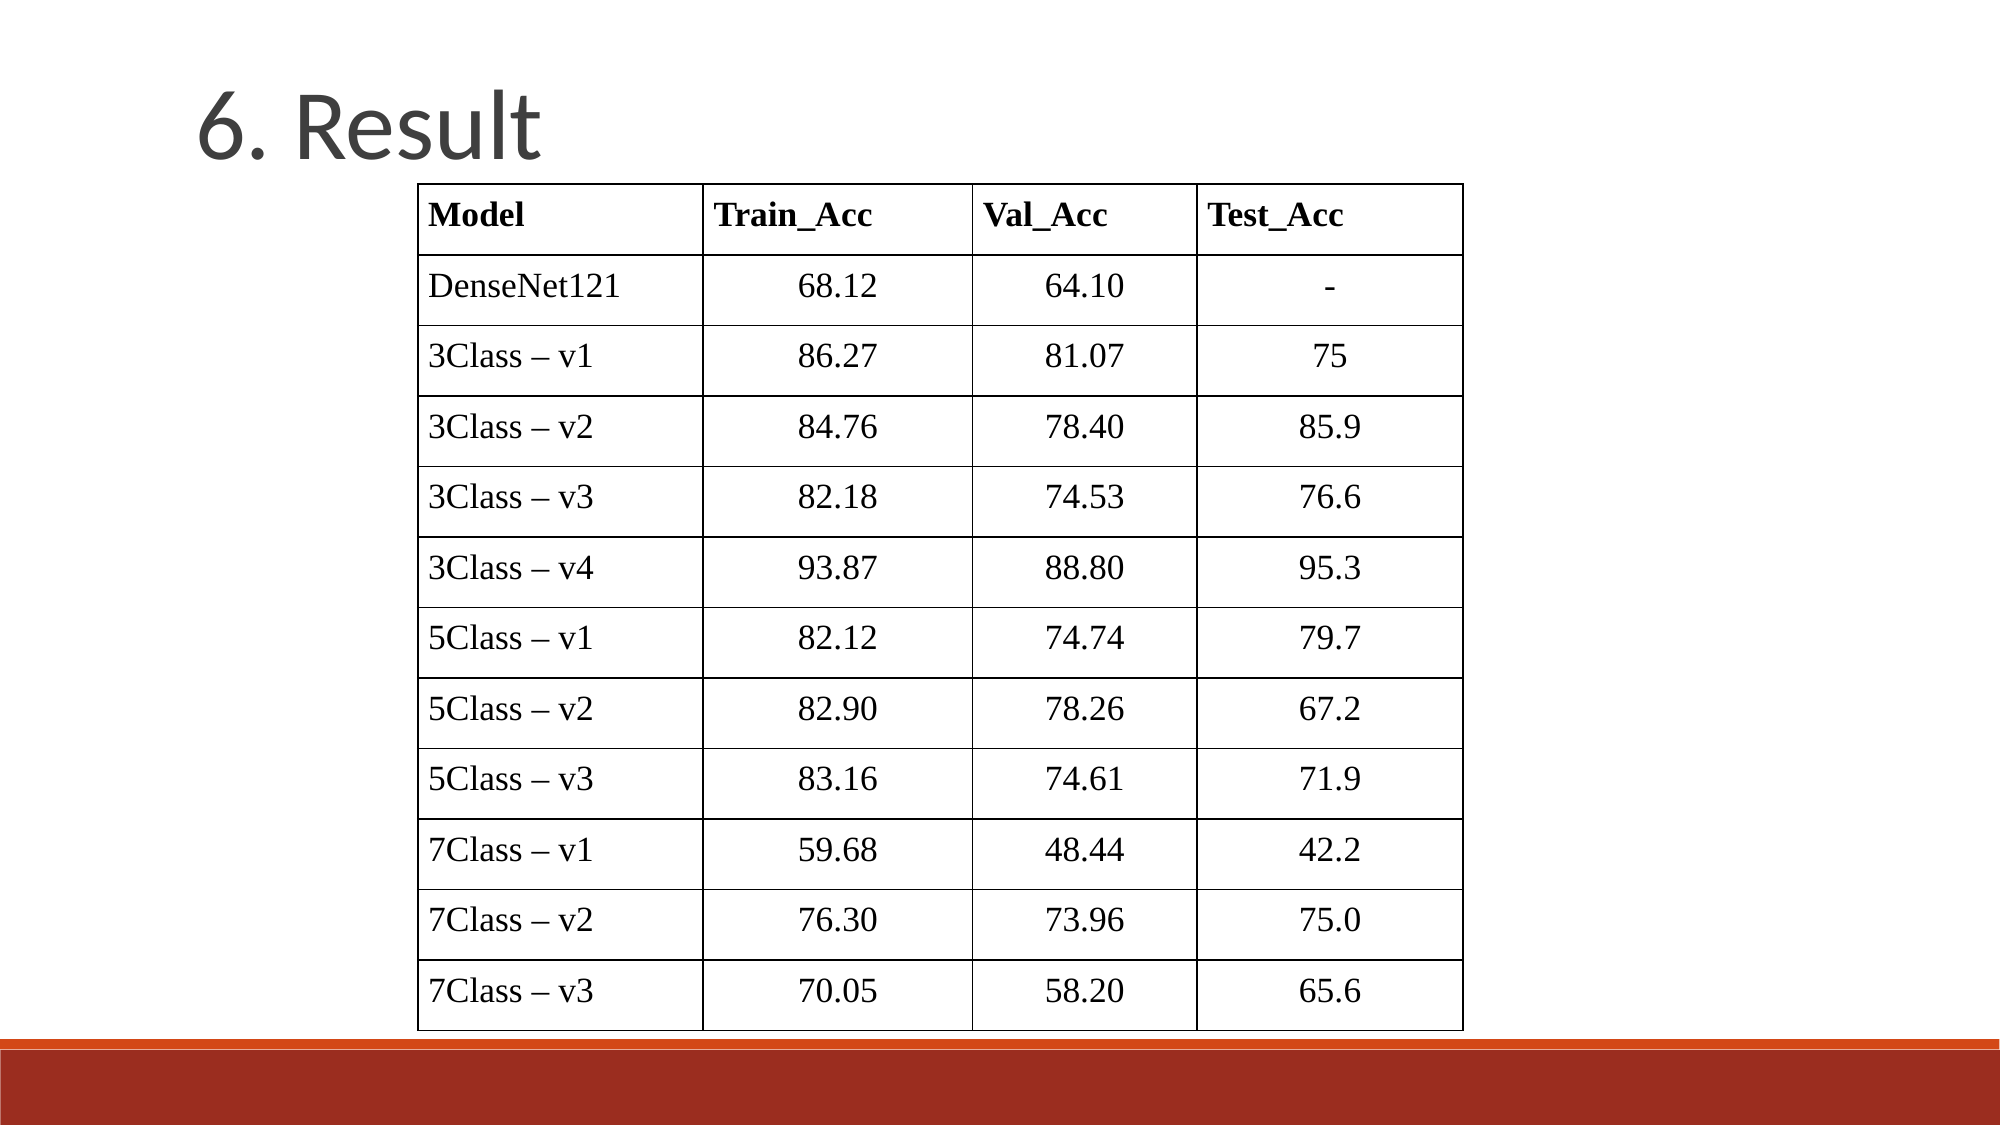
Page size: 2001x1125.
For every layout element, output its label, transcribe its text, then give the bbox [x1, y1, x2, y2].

table_cell 7Class – v3 [419, 961, 702, 1030]
table_cell DenseNet121 [419, 256, 702, 325]
table_cell 78.40 [973, 397, 1196, 466]
table_cell 76.30 [704, 890, 972, 959]
table_cell 84.76 [704, 397, 972, 466]
table_cell 83.16 [704, 749, 972, 818]
table_cell 3Class – v4 [419, 538, 702, 607]
table_cell 82.18 [704, 467, 972, 536]
table_cell 7Class – v2 [419, 890, 702, 959]
table_cell - [1198, 256, 1462, 325]
table_cell 42.2 [1198, 820, 1462, 889]
table_cell 79.7 [1198, 608, 1462, 677]
table_cell 7Class – v1 [419, 820, 702, 889]
table_header Val_Acc [973, 185, 1196, 254]
table_cell 3Class – v1 [419, 326, 702, 395]
table_cell 86.27 [704, 326, 972, 395]
table_header Model [419, 185, 702, 254]
table_cell 78.26 [973, 679, 1196, 748]
table_cell 68.12 [704, 256, 972, 325]
table_cell 75 [1198, 326, 1462, 395]
table_cell 93.87 [704, 538, 972, 607]
table_cell 76.6 [1198, 467, 1462, 536]
table_cell 70.05 [704, 961, 972, 1030]
table_cell 81.07 [973, 326, 1196, 395]
table_cell 71.9 [1198, 749, 1462, 818]
table_cell 74.61 [973, 749, 1196, 818]
table_cell 75.0 [1198, 890, 1462, 959]
table_cell 95.3 [1198, 538, 1462, 607]
table_cell 5Class – v1 [419, 608, 702, 677]
table_cell 88.80 [973, 538, 1196, 607]
table_cell 64.10 [973, 256, 1196, 325]
table_cell 85.9 [1198, 397, 1462, 466]
title 6. Result [180, 47, 1830, 188]
table_cell 74.53 [973, 467, 1196, 536]
table_header Test_Acc [1198, 185, 1462, 254]
table_cell 58.20 [973, 961, 1196, 1030]
table_cell 82.90 [704, 679, 972, 748]
table_cell 73.96 [973, 890, 1196, 959]
table_cell 5Class – v2 [419, 679, 702, 748]
table_cell 82.12 [704, 608, 972, 677]
table_header Train_Acc [704, 185, 972, 254]
table_cell 59.68 [704, 820, 972, 889]
table_cell 74.74 [973, 608, 1196, 677]
table_cell 65.6 [1198, 961, 1462, 1030]
table_cell 3Class – v2 [419, 397, 702, 466]
table_cell 5Class – v3 [419, 749, 702, 818]
table_cell 67.2 [1198, 679, 1462, 748]
table_cell 3Class – v3 [419, 467, 702, 536]
table_cell 48.44 [973, 820, 1196, 889]
